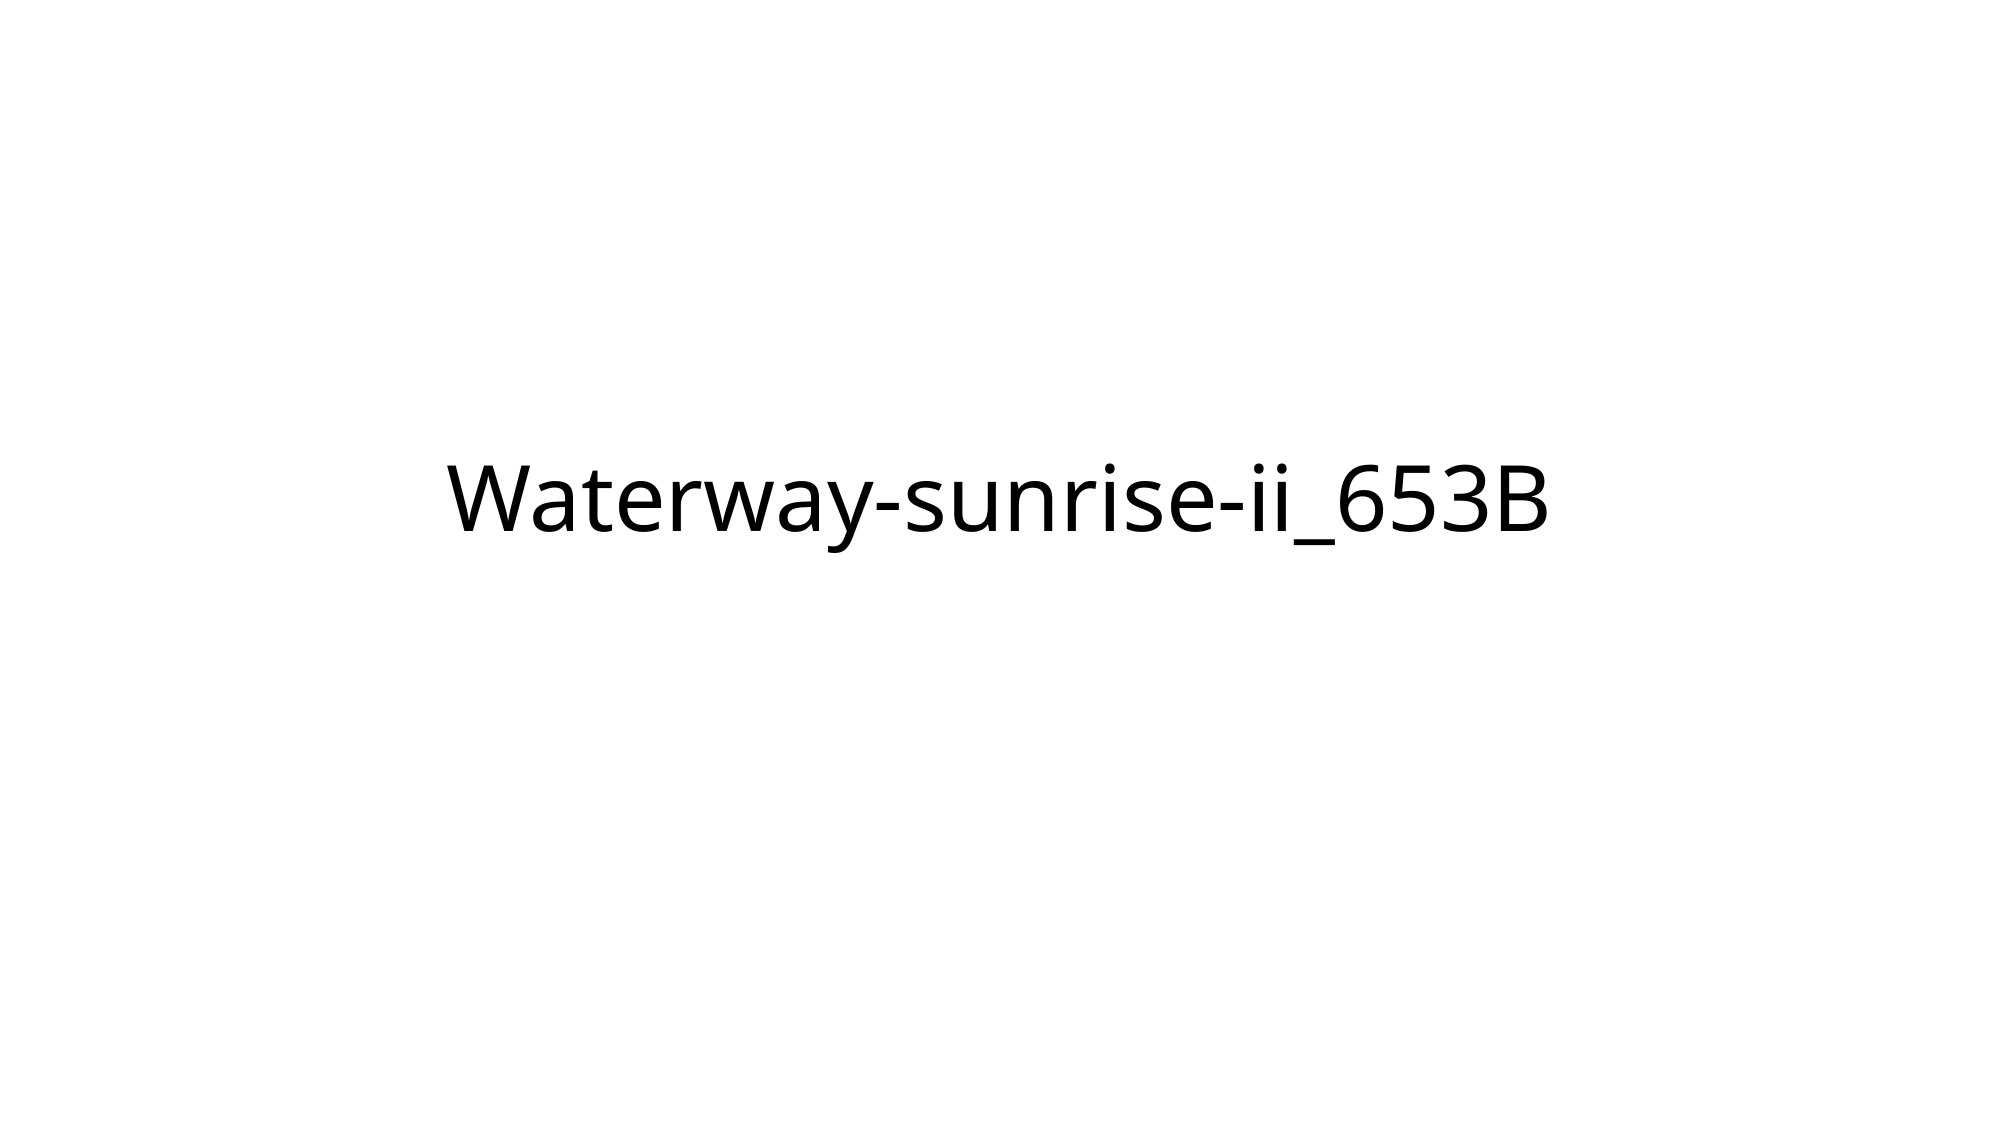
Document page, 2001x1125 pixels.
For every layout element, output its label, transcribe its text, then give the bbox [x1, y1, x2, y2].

title Waterway-sunrise-ii_653B [137, 392, 1863, 611]
